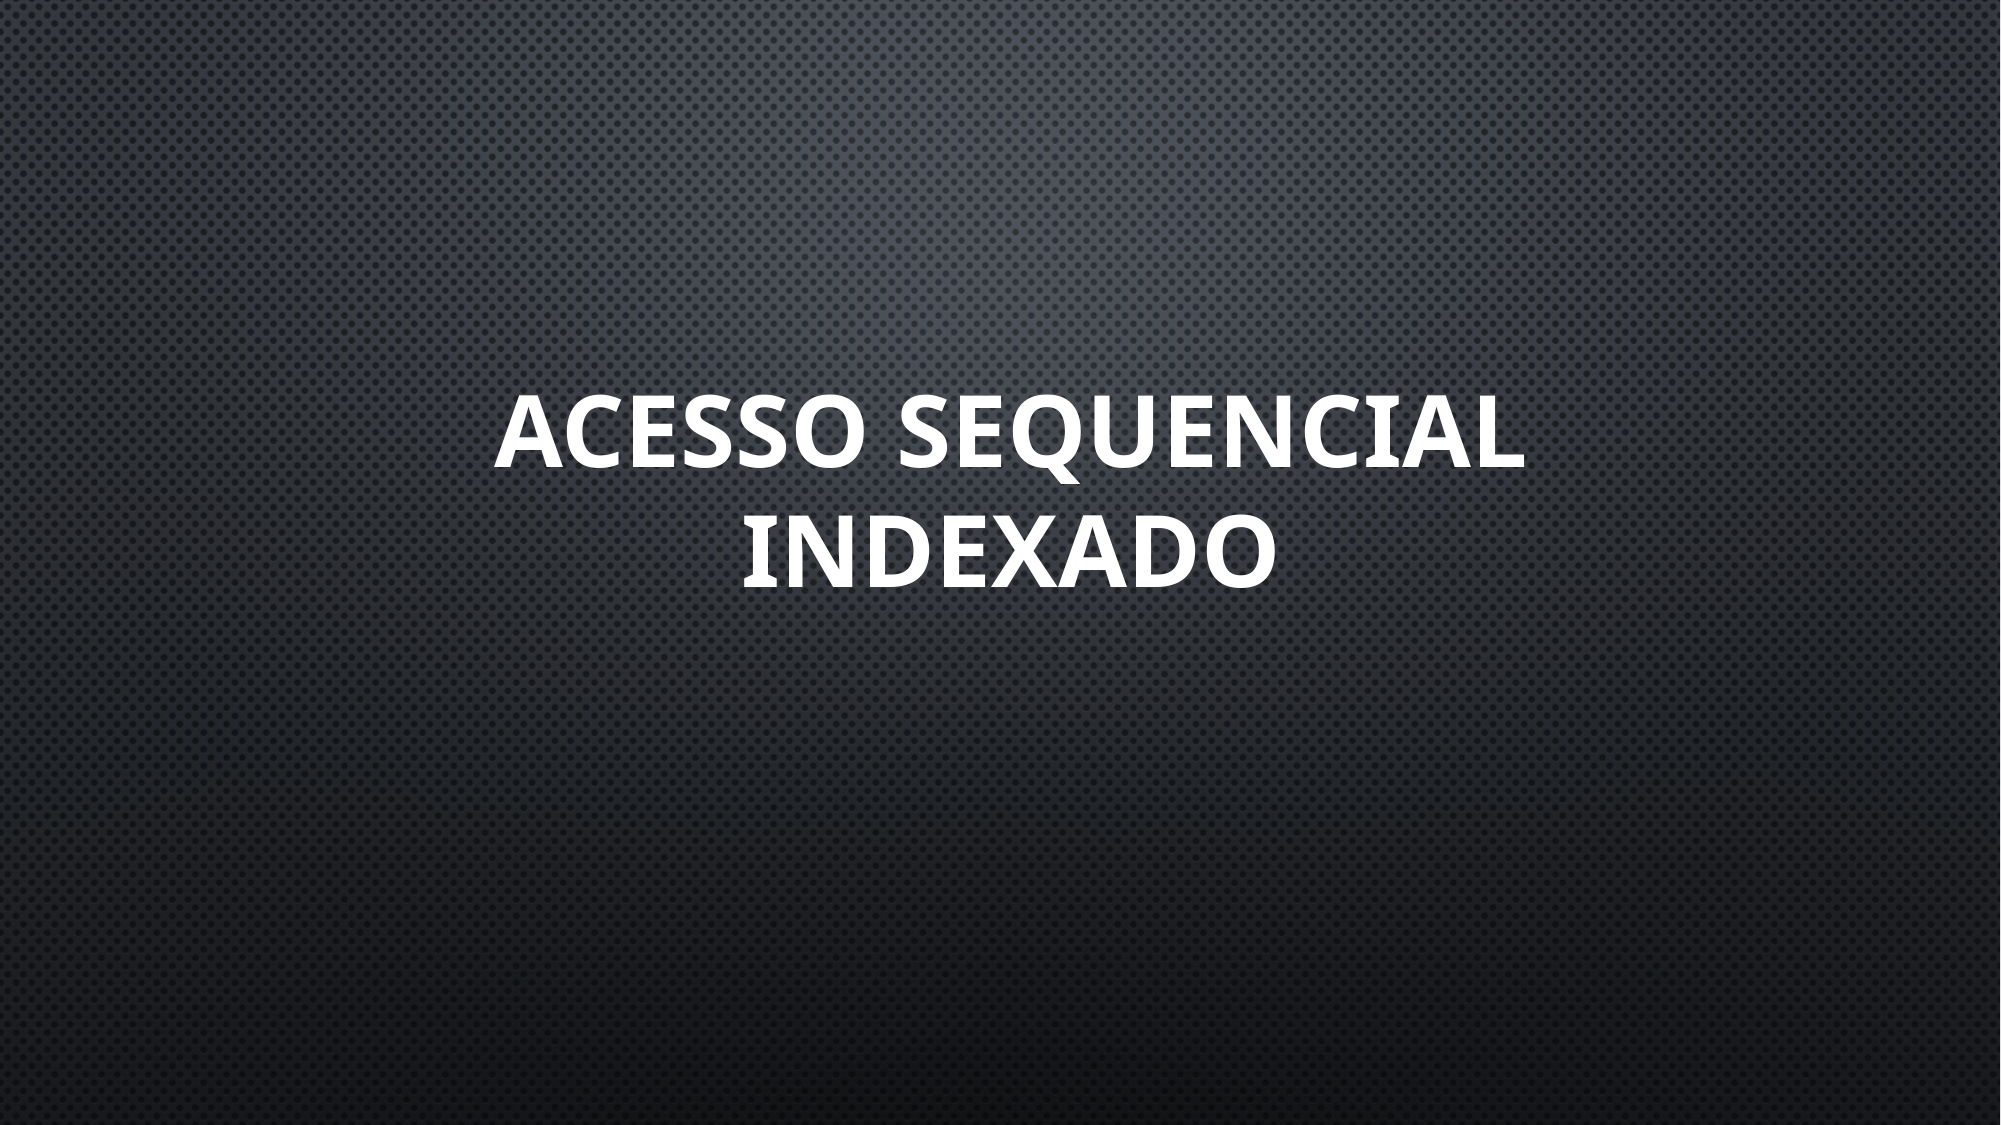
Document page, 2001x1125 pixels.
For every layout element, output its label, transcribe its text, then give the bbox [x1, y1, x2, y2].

title Acesso Sequencial Indexado [261, 343, 1762, 735]
